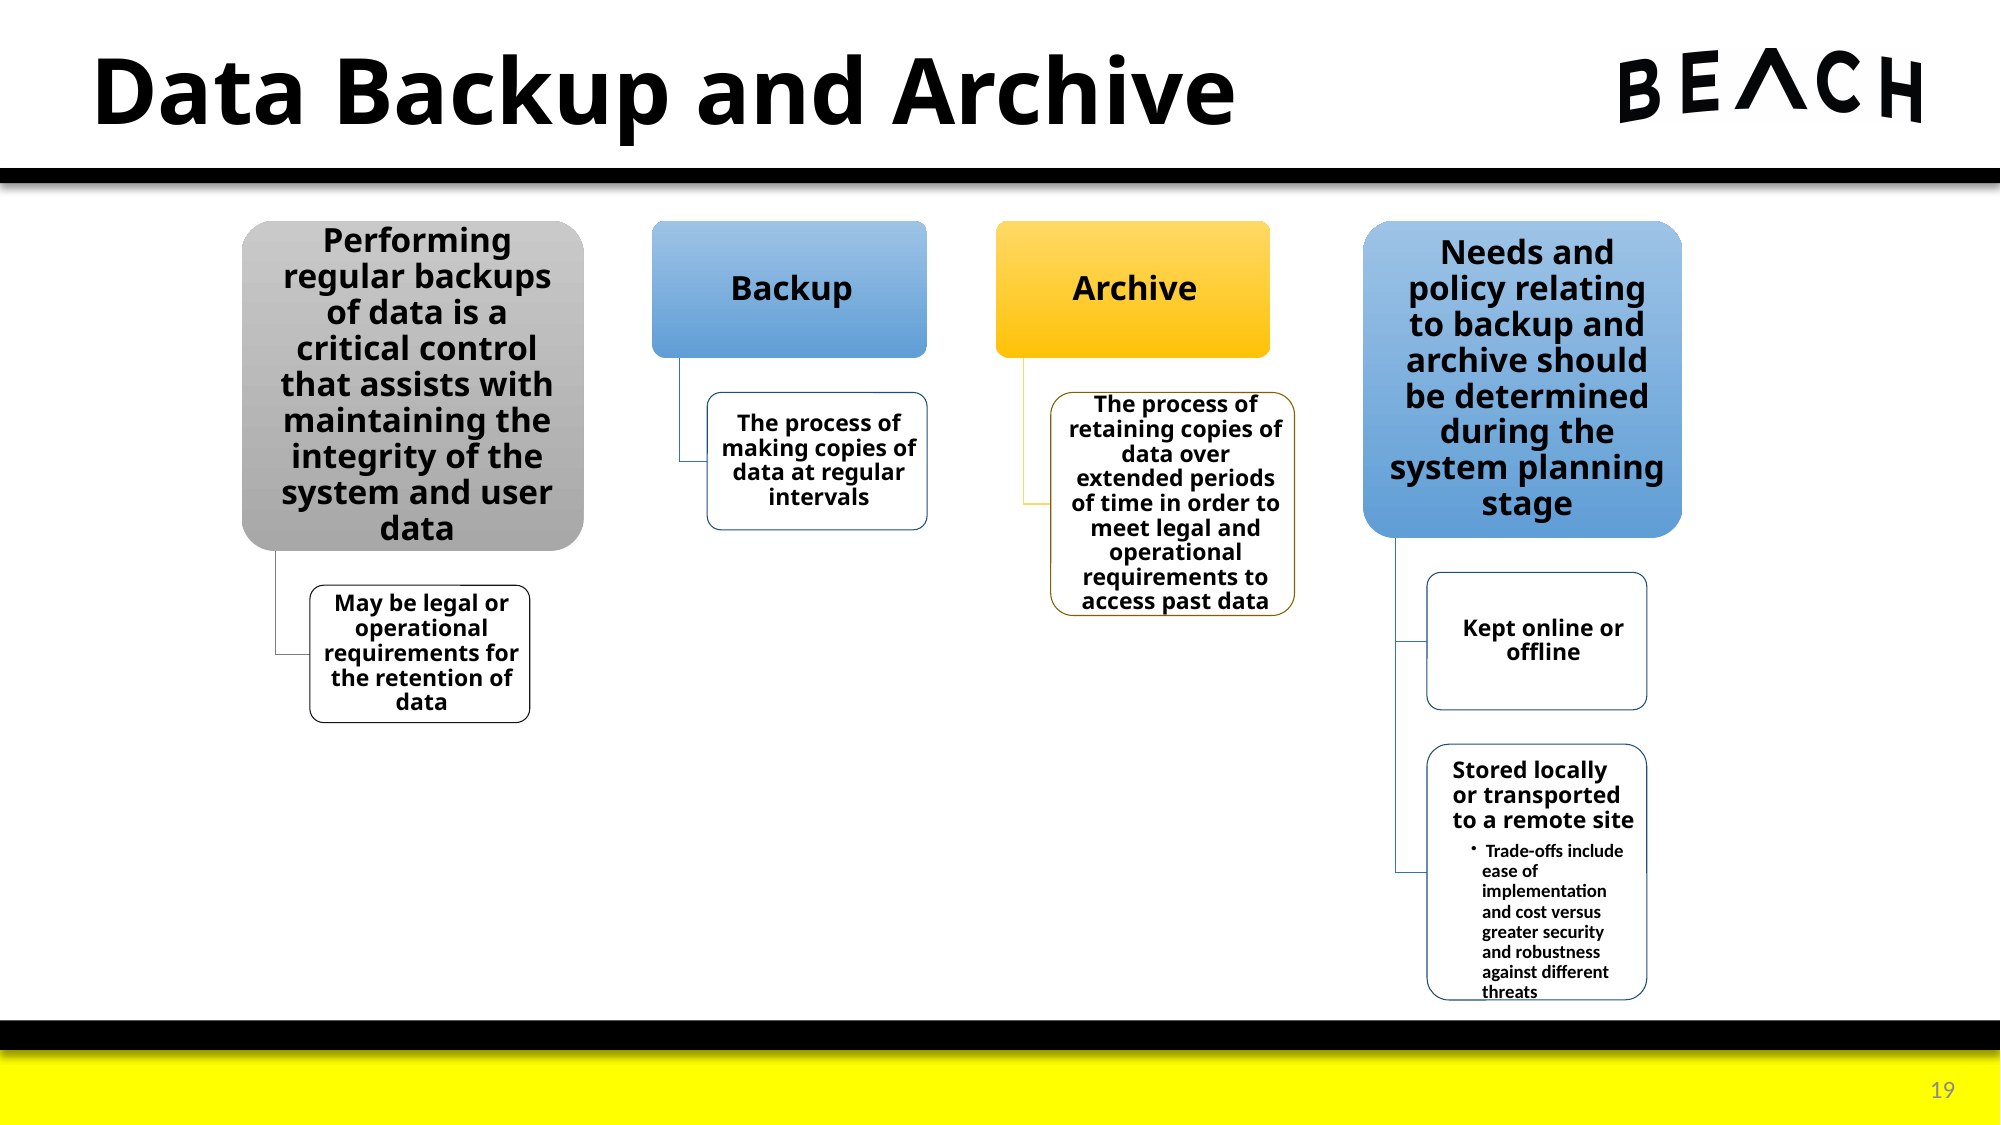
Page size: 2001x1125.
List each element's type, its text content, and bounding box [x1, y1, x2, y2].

picture [1620, 48, 1921, 124]
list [241, 196, 1683, 1024]
text_box Data Backup and Archive [74, 10, 1645, 179]
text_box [0, 1020, 2000, 1125]
text_box [0, 167, 2000, 184]
